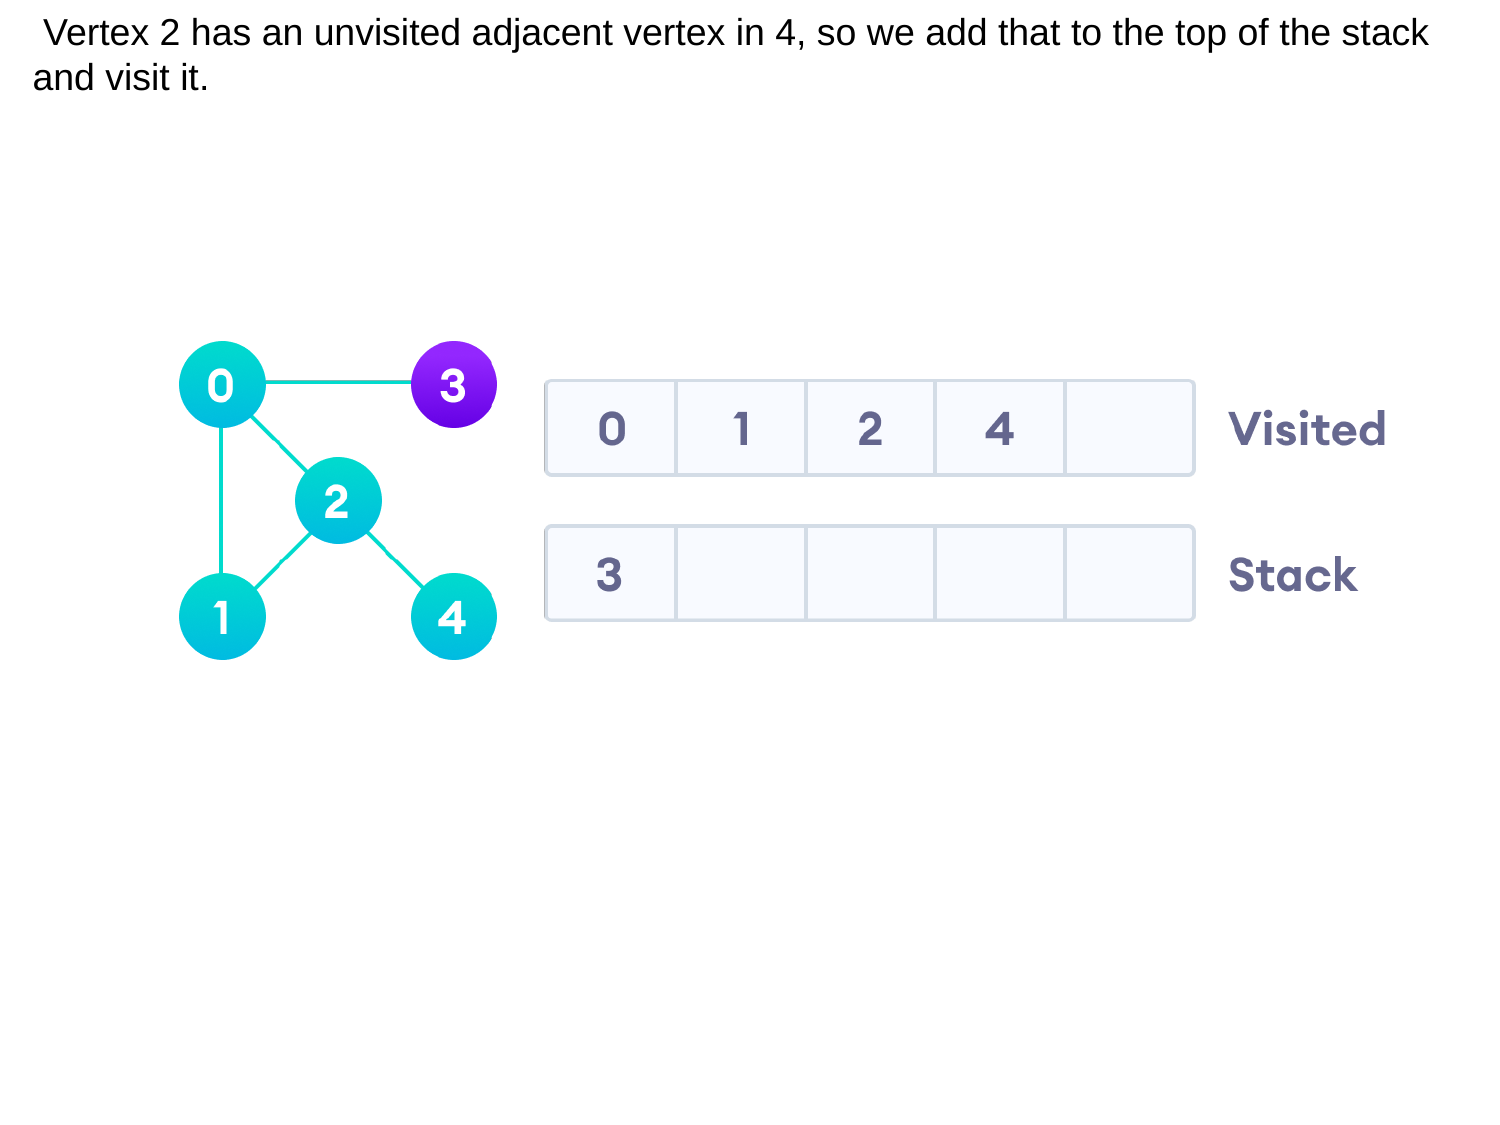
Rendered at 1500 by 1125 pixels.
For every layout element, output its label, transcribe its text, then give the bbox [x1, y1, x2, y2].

text_box Vertex 2 has an unvisited adjacent vertex in 4, so we add that to the top of the stack and visit it. [7, 0, 1446, 106]
picture [66, 262, 1500, 738]
